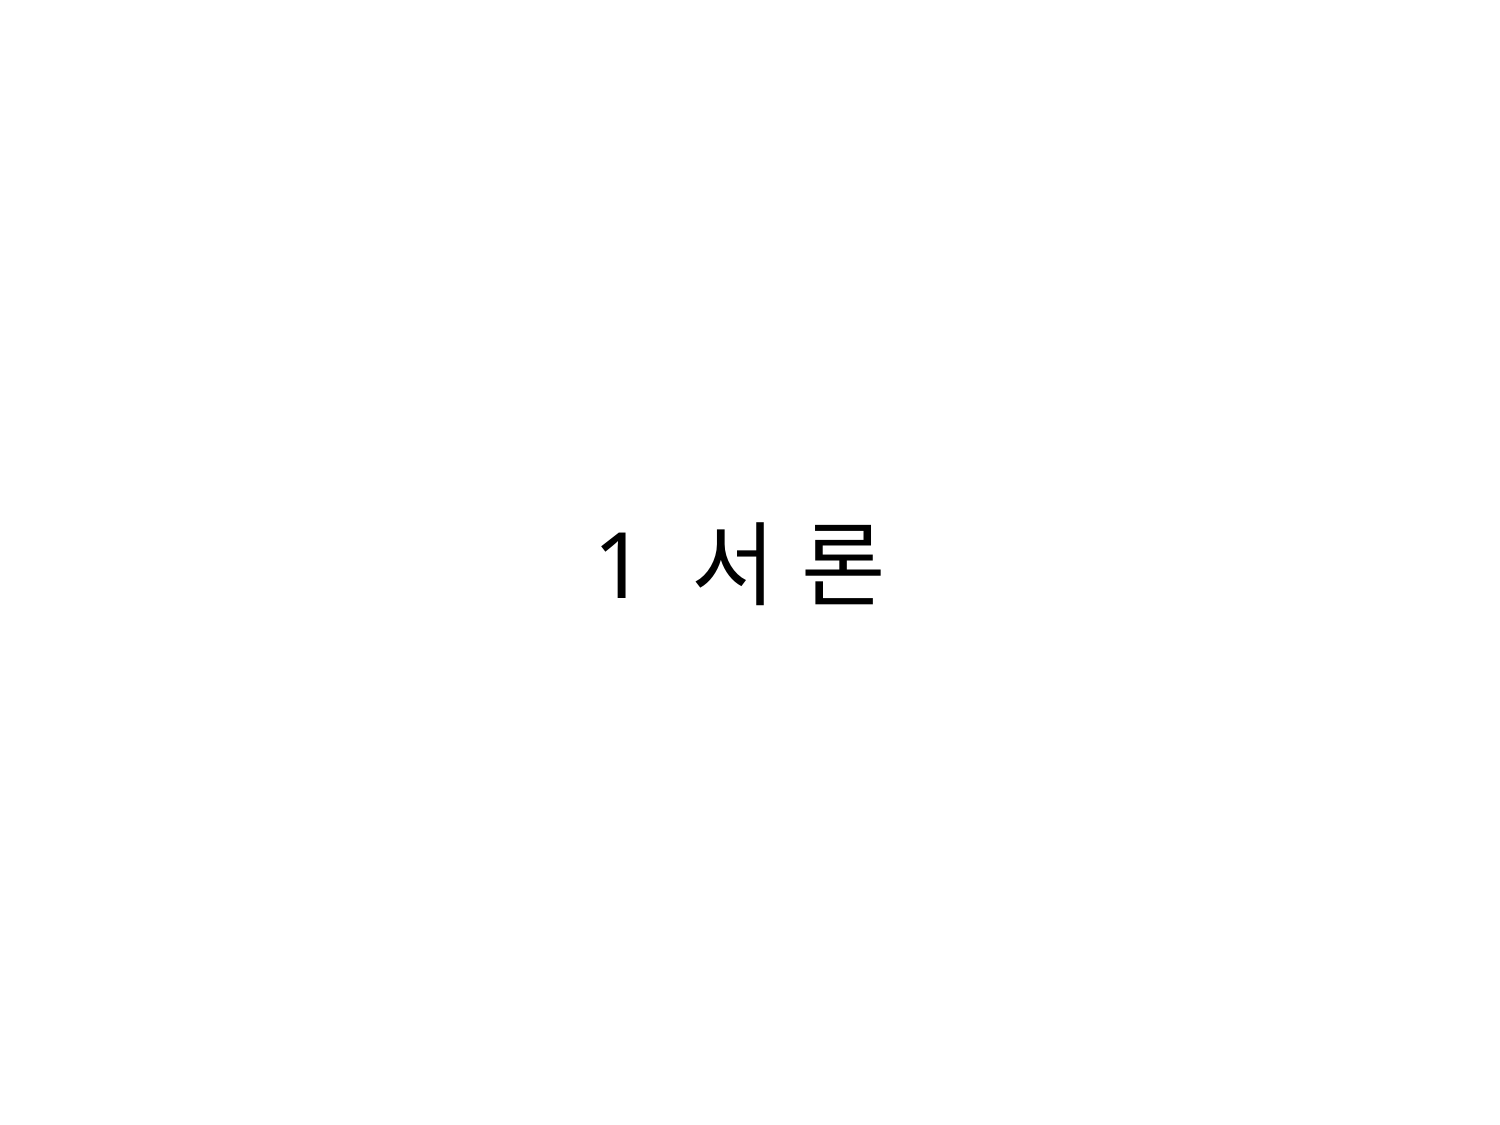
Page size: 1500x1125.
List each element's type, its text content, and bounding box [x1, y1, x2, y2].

title 1 서 론 [64, 468, 1415, 656]
